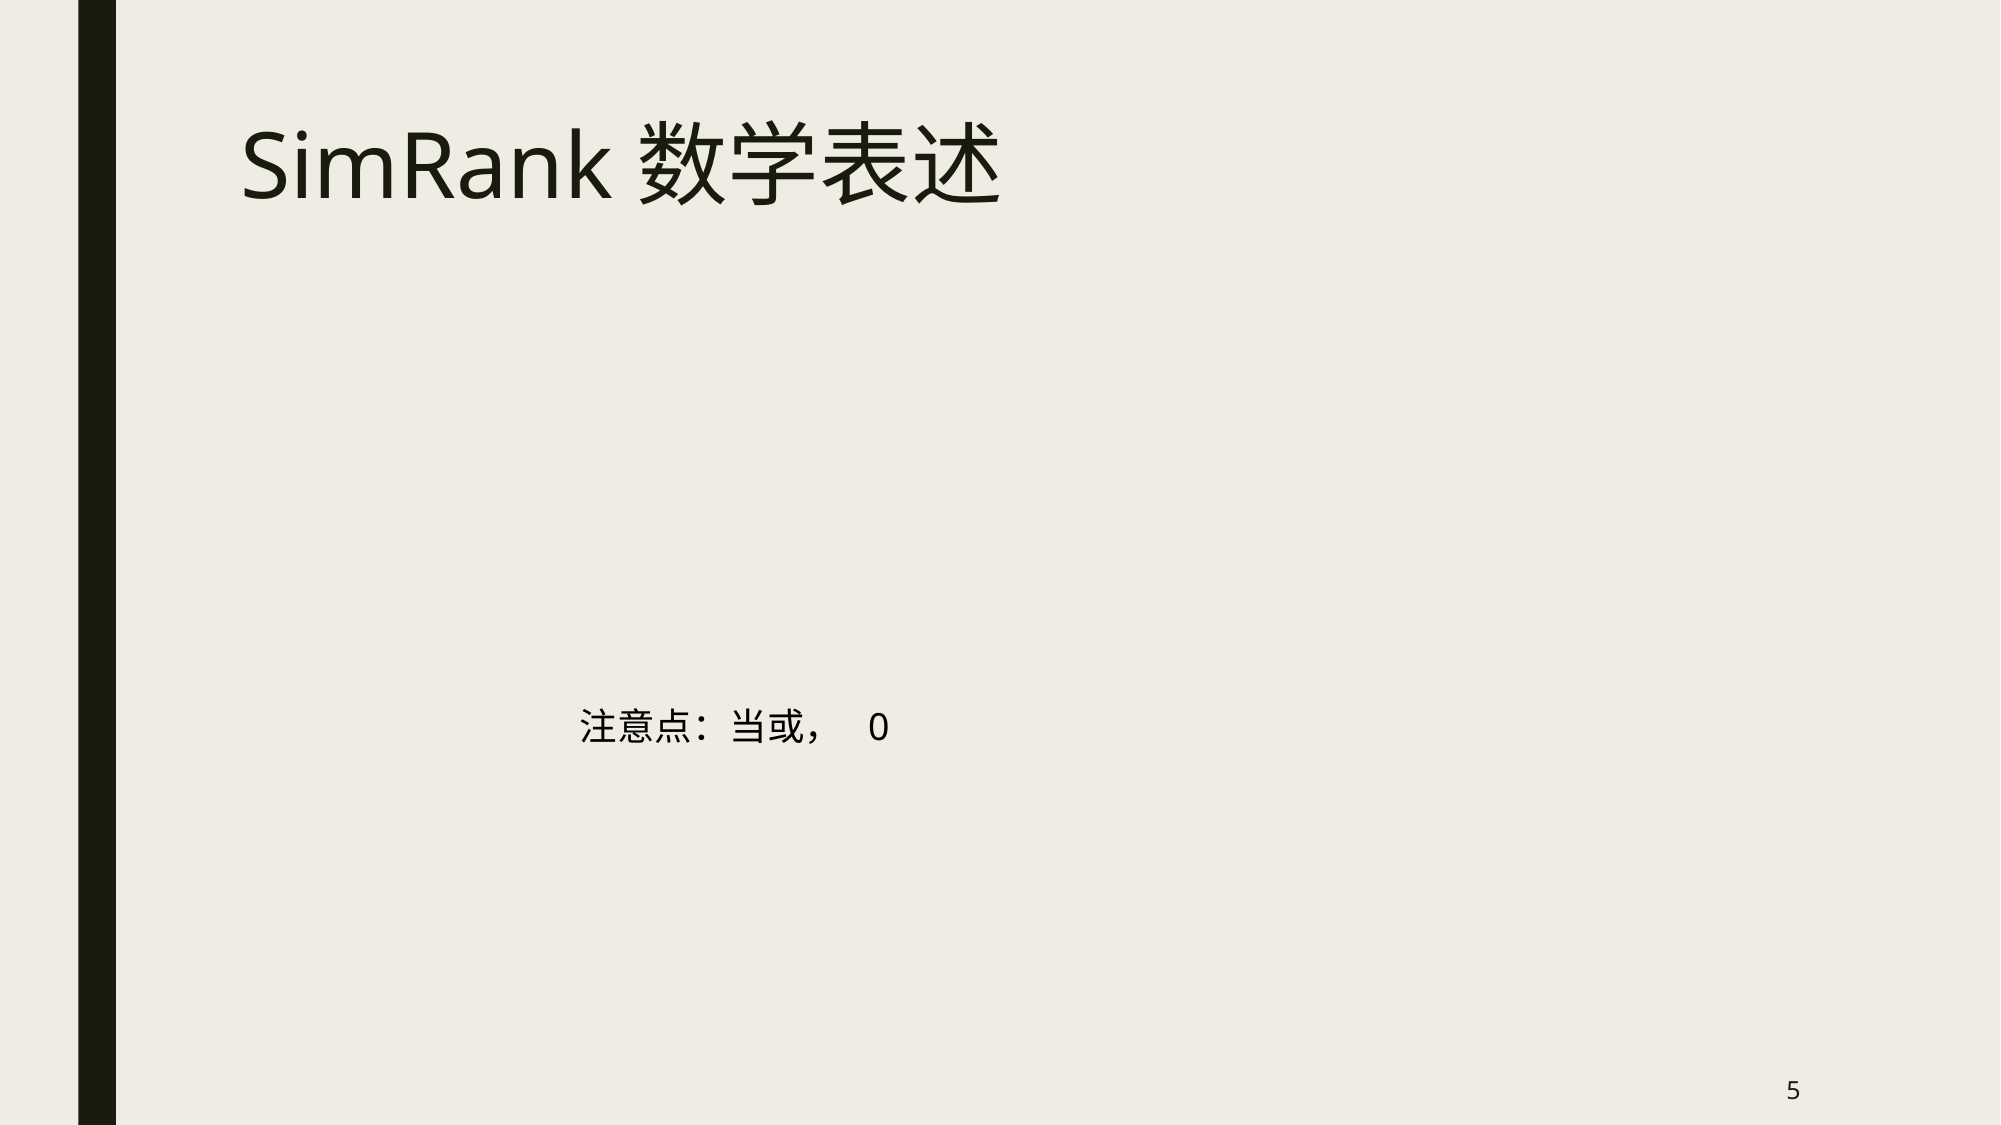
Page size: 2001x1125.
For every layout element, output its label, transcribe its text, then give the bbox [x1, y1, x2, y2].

title SimRank数学表述 [225, 112, 1800, 357]
slide_number 5 [1553, 1058, 1816, 1125]
